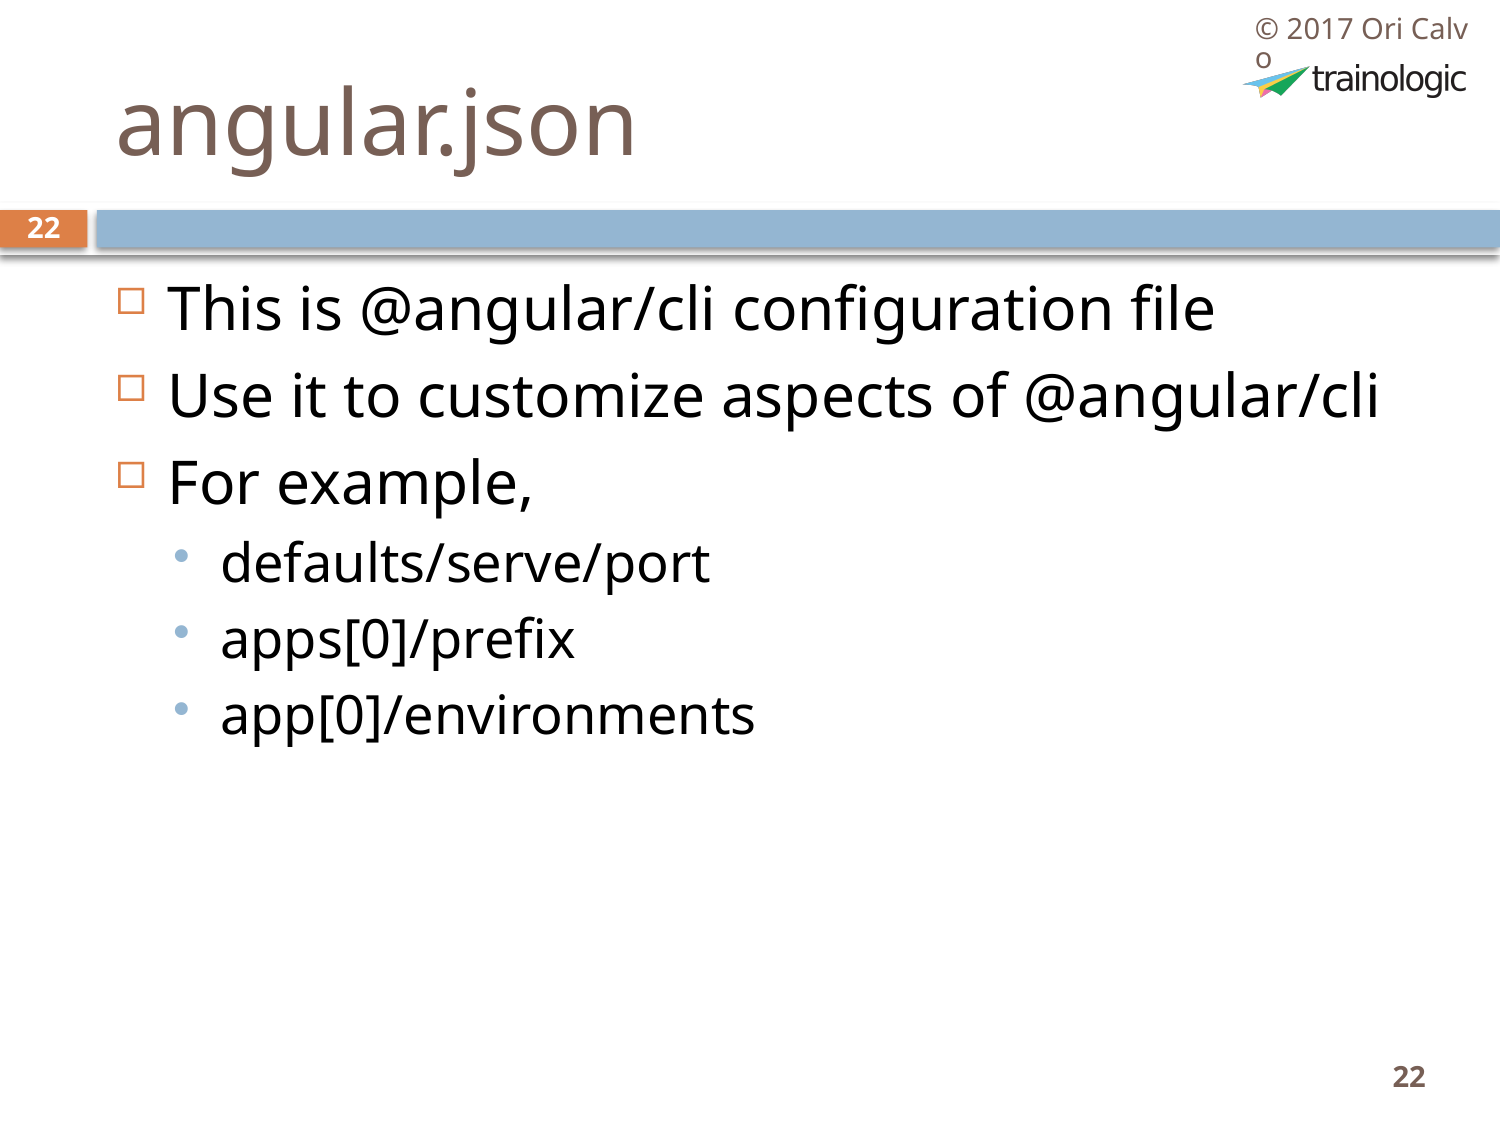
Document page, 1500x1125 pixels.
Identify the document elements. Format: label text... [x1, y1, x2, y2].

title angular.json [100, 37, 1438, 200]
list This is @angular/cli configuration file Use it to customize aspects of @angular/cli For example, defaults/serve/port apps[0]/prefix app[0]/environments [100, 262, 1438, 1000]
slide_number 22 [0, 208, 88, 249]
footer © 2017 Ori Calvo [1240, 0, 1500, 60]
picture [1438, 64, 1466, 98]
